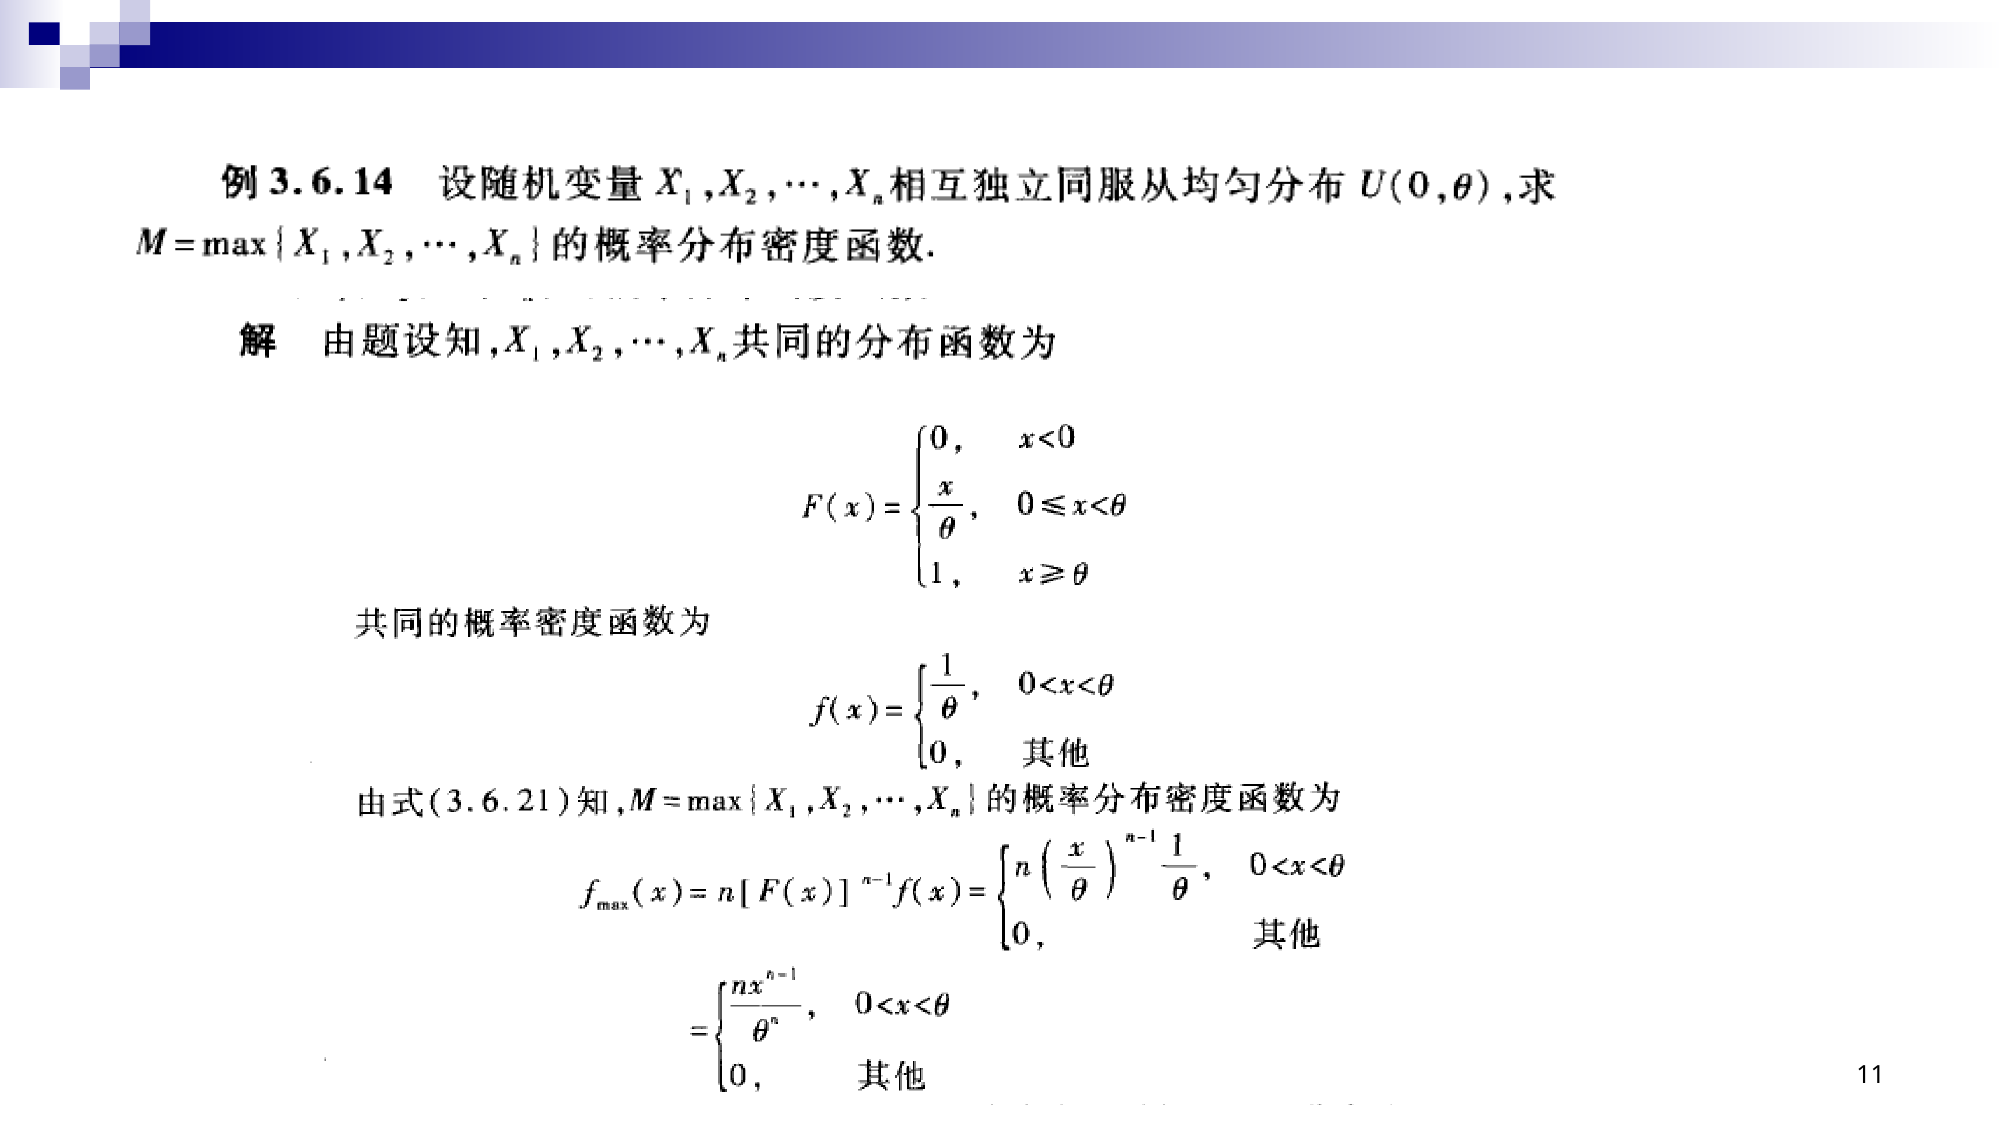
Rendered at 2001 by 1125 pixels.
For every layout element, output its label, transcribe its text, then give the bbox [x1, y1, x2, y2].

picture [160, 298, 1580, 1106]
slide_number 11 [1584, 1025, 1900, 1100]
picture [112, 157, 1604, 273]
